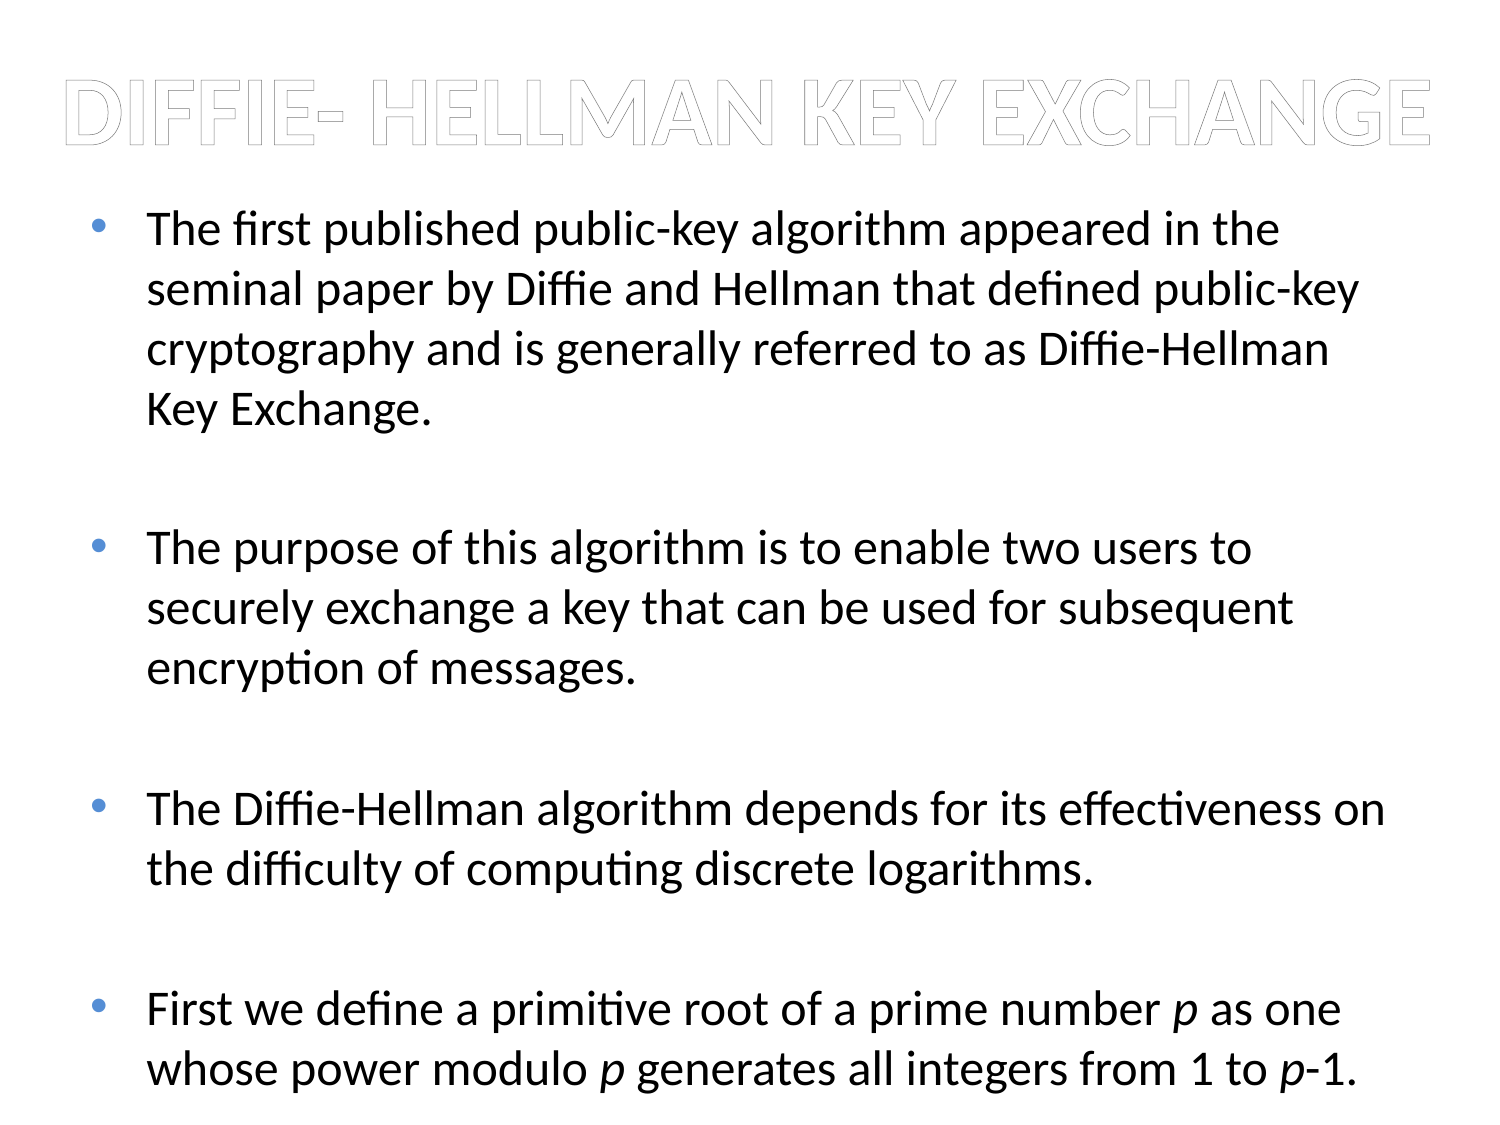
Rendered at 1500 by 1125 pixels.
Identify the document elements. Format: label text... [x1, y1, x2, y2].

text_box DIFFIE- HELLMAN KEY EXCHANGE [45, 37, 1450, 173]
list The first published public-key algorithm appeared in the seminal paper by Diffie and Hellman that defined public-key cryptography and is generally referred to as Diffie-Hellman Key Exchange. The purpose of this algorithm is to enable two users to securely exchange a key that can be used for subsequent encryption of messages. The Diffie-Hellman algorithm depends for its effectiveness on the difficulty of computing discrete logarithms. First we define a primitive root of a prime number p as one whose power modulo p generates all integers from 1 to p-1. [75, 187, 1425, 1125]
